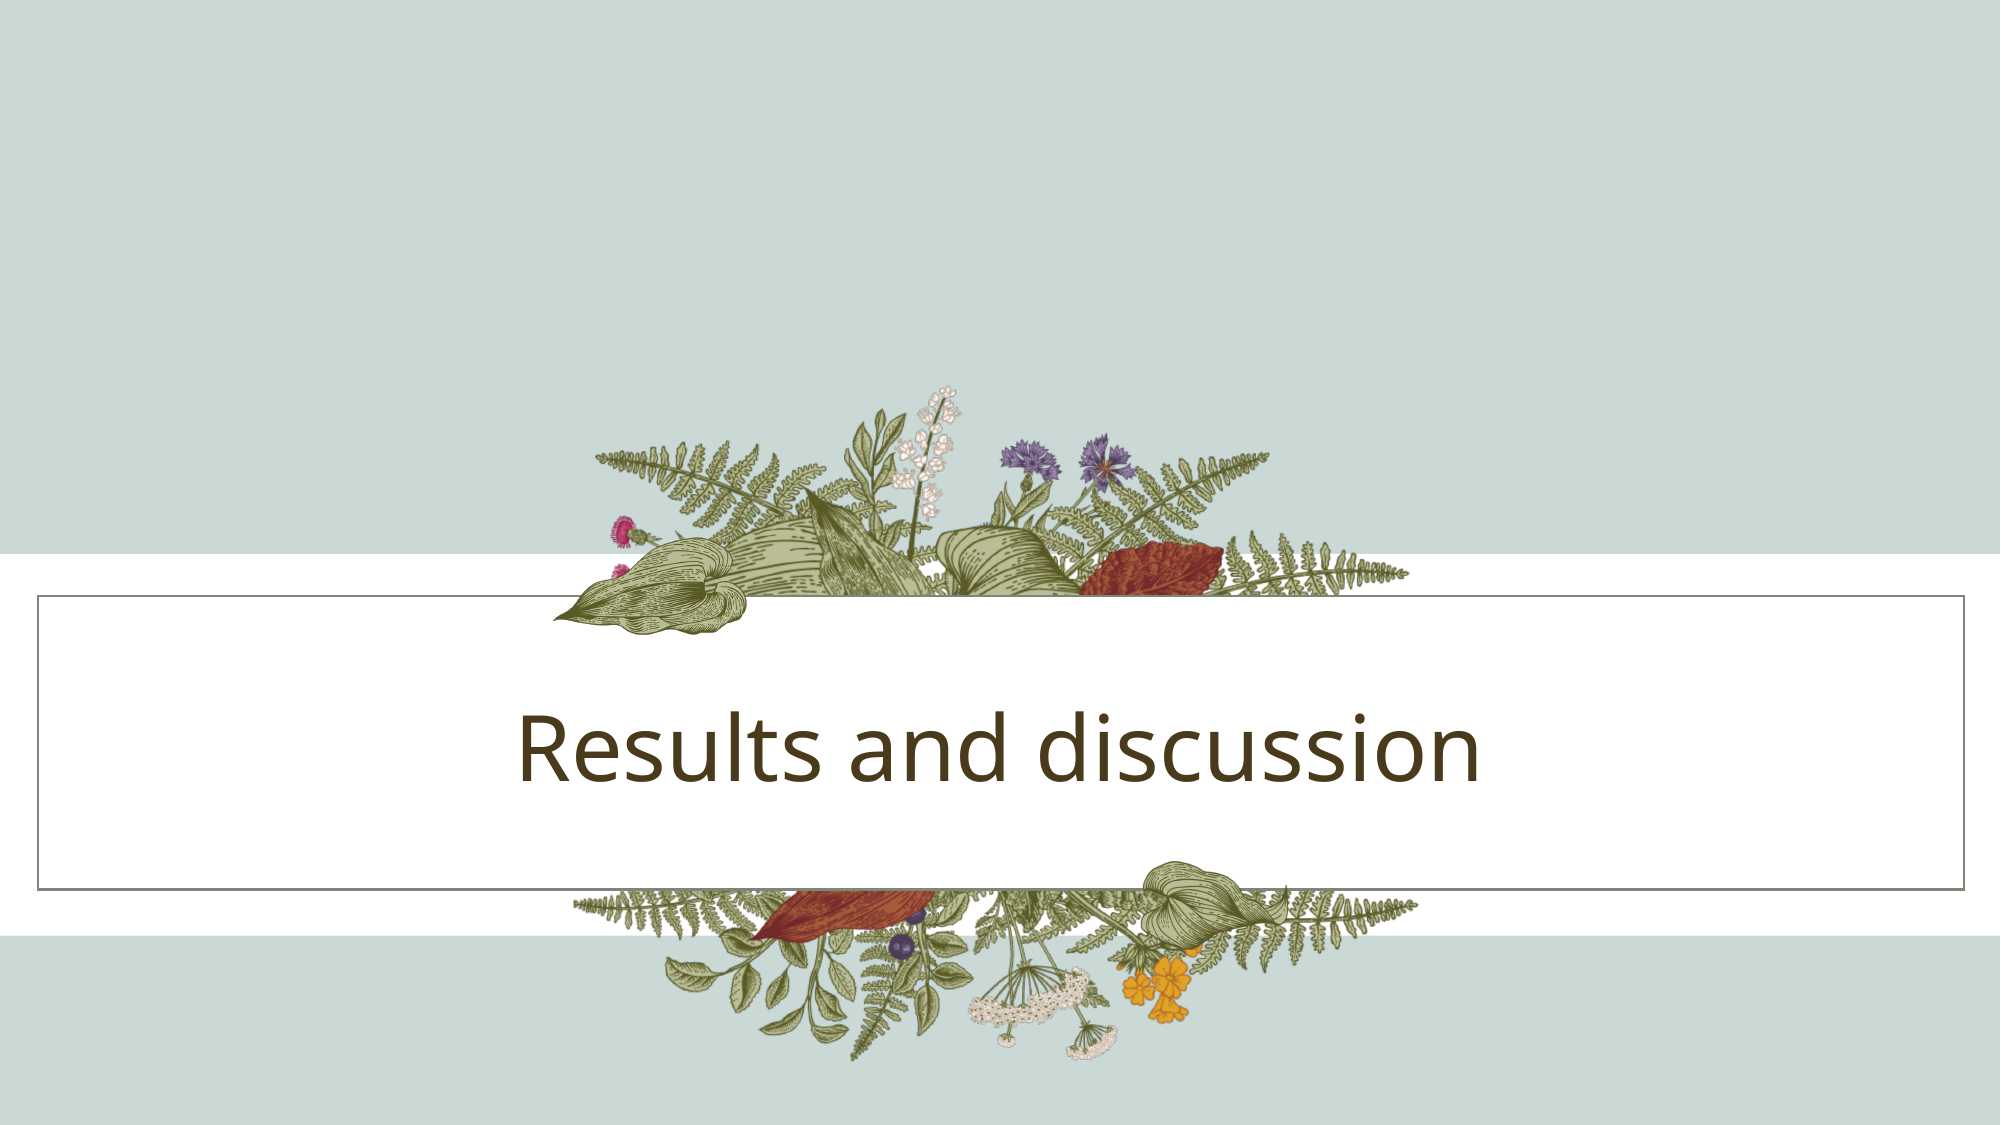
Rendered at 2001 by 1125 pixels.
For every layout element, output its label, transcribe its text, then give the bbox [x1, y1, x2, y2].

picture [551, 366, 1449, 636]
title Results and discussion [189, 688, 1811, 809]
picture [568, 809, 1434, 1072]
